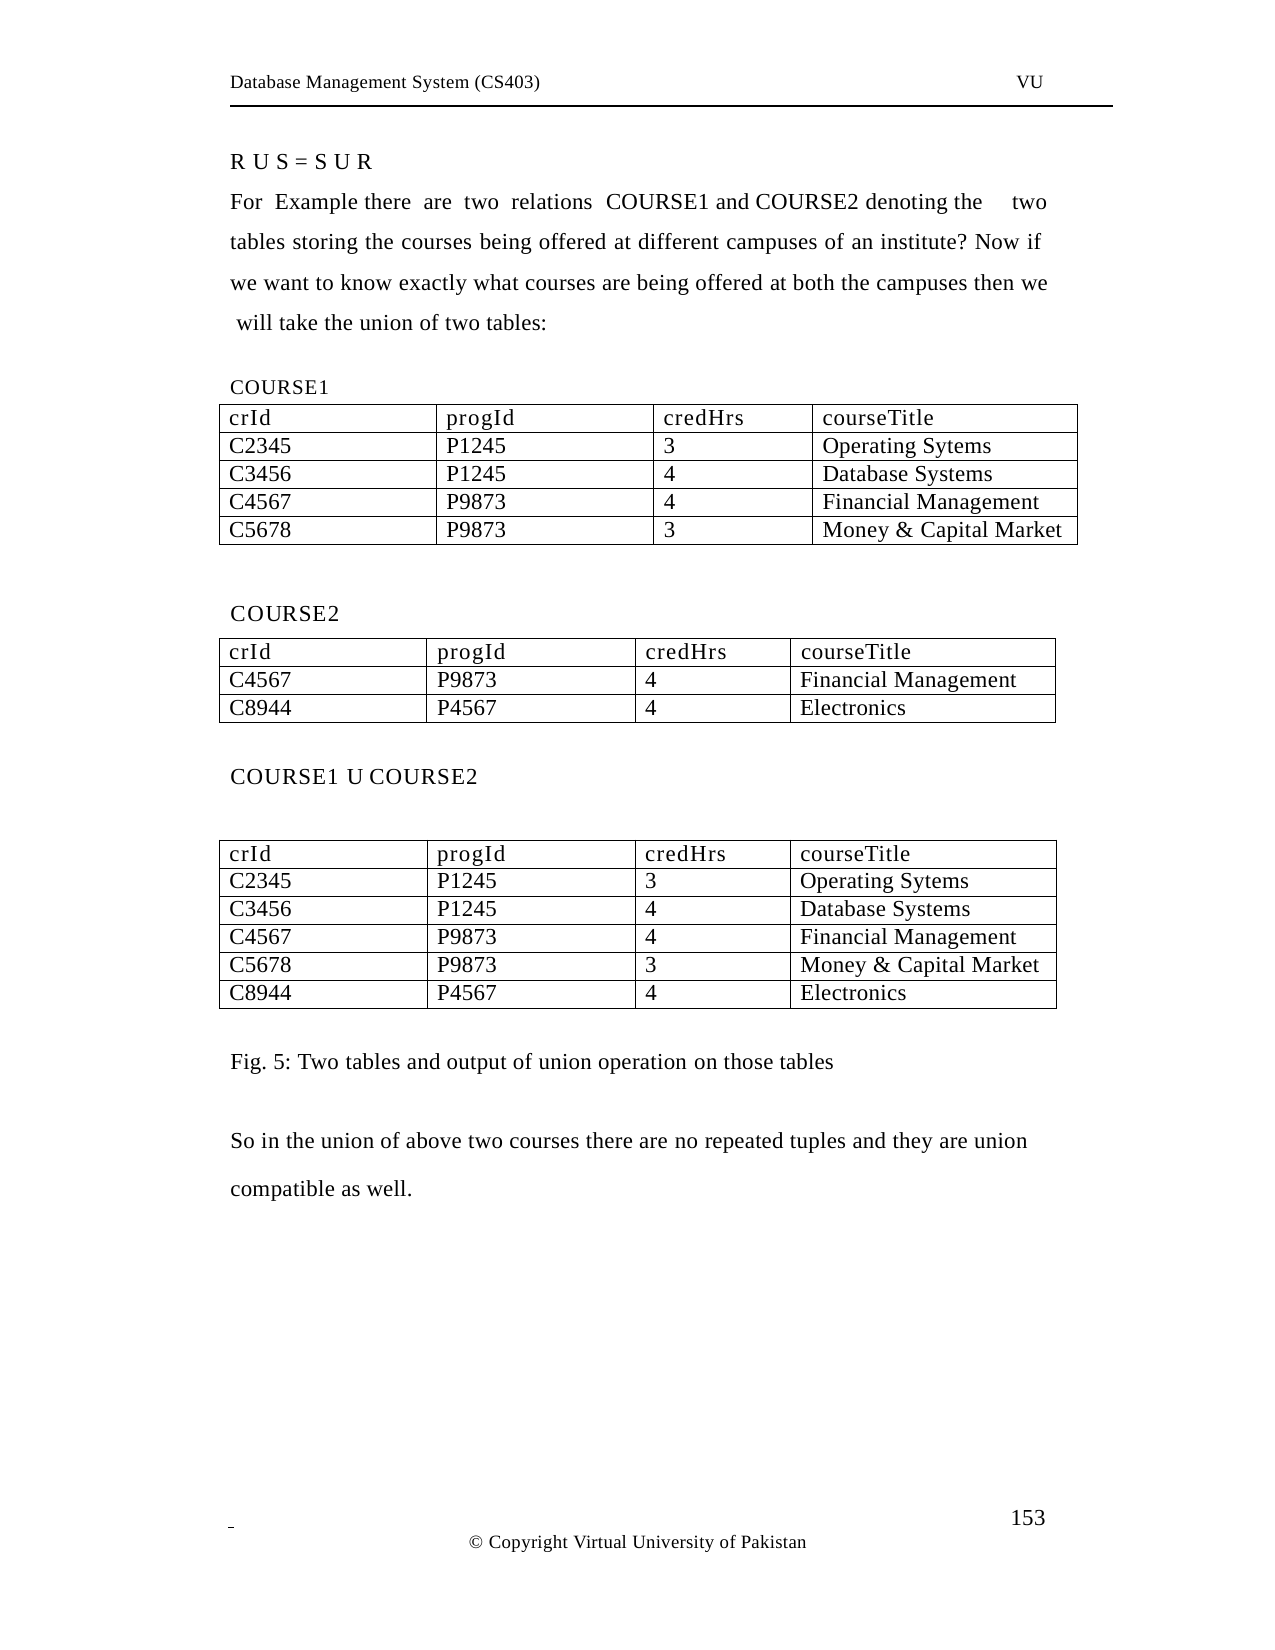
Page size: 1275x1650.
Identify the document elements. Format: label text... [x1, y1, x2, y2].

table_header courseTitle [813, 405, 1077, 432]
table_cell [636, 869, 790, 896]
text_box Database Management System (CS403) [228, 69, 547, 93]
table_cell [220, 897, 427, 924]
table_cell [791, 667, 1055, 694]
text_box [228, 598, 343, 626]
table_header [791, 841, 1056, 868]
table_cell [428, 953, 635, 980]
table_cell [636, 667, 790, 694]
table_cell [654, 461, 812, 488]
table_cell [813, 489, 1077, 516]
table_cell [437, 461, 653, 488]
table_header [220, 639, 426, 666]
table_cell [636, 897, 790, 924]
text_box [228, 761, 482, 789]
text_box VU [1014, 69, 1047, 93]
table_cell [791, 695, 1055, 722]
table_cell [636, 695, 790, 722]
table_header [427, 639, 635, 666]
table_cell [428, 869, 635, 896]
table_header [220, 841, 427, 868]
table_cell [220, 925, 427, 952]
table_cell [791, 981, 1056, 1008]
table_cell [813, 461, 1077, 488]
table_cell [220, 953, 427, 980]
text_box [228, 1046, 1050, 1201]
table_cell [636, 953, 790, 980]
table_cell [220, 517, 436, 544]
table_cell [791, 869, 1056, 896]
text_box R U S = S U R For Example there are two relations COURSE1 and COURSE2 denoting the two tables storing the courses being offered at different campuses of an institute? Now if we want to know exactly what courses are being offered at both the campuses then we will take the union of two tables: COURSE1 [228, 146, 1050, 399]
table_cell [791, 897, 1056, 924]
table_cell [791, 953, 1056, 980]
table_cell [220, 981, 427, 1008]
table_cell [428, 897, 635, 924]
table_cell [427, 695, 635, 722]
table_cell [813, 433, 1077, 460]
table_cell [220, 695, 426, 722]
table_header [791, 639, 1055, 666]
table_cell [220, 461, 436, 488]
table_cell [428, 981, 635, 1008]
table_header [428, 841, 635, 868]
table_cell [437, 517, 653, 544]
table_header crId [220, 405, 436, 432]
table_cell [427, 667, 635, 694]
table_header progId [437, 405, 653, 432]
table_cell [654, 517, 812, 544]
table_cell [791, 925, 1056, 952]
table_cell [636, 925, 790, 952]
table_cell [437, 489, 653, 516]
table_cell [636, 981, 790, 1008]
slide_number 153 © Copyright Virtual University of Pakistan [225, 1505, 1050, 1650]
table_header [636, 639, 790, 666]
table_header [636, 841, 790, 868]
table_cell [220, 869, 427, 896]
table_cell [654, 489, 812, 516]
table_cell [428, 925, 635, 952]
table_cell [813, 517, 1077, 544]
table_header credHrs [654, 405, 812, 432]
table_cell C2345 [220, 433, 436, 460]
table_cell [220, 667, 426, 694]
table_cell 3 [654, 433, 812, 460]
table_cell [220, 489, 436, 516]
table_cell P1245 [437, 433, 653, 460]
